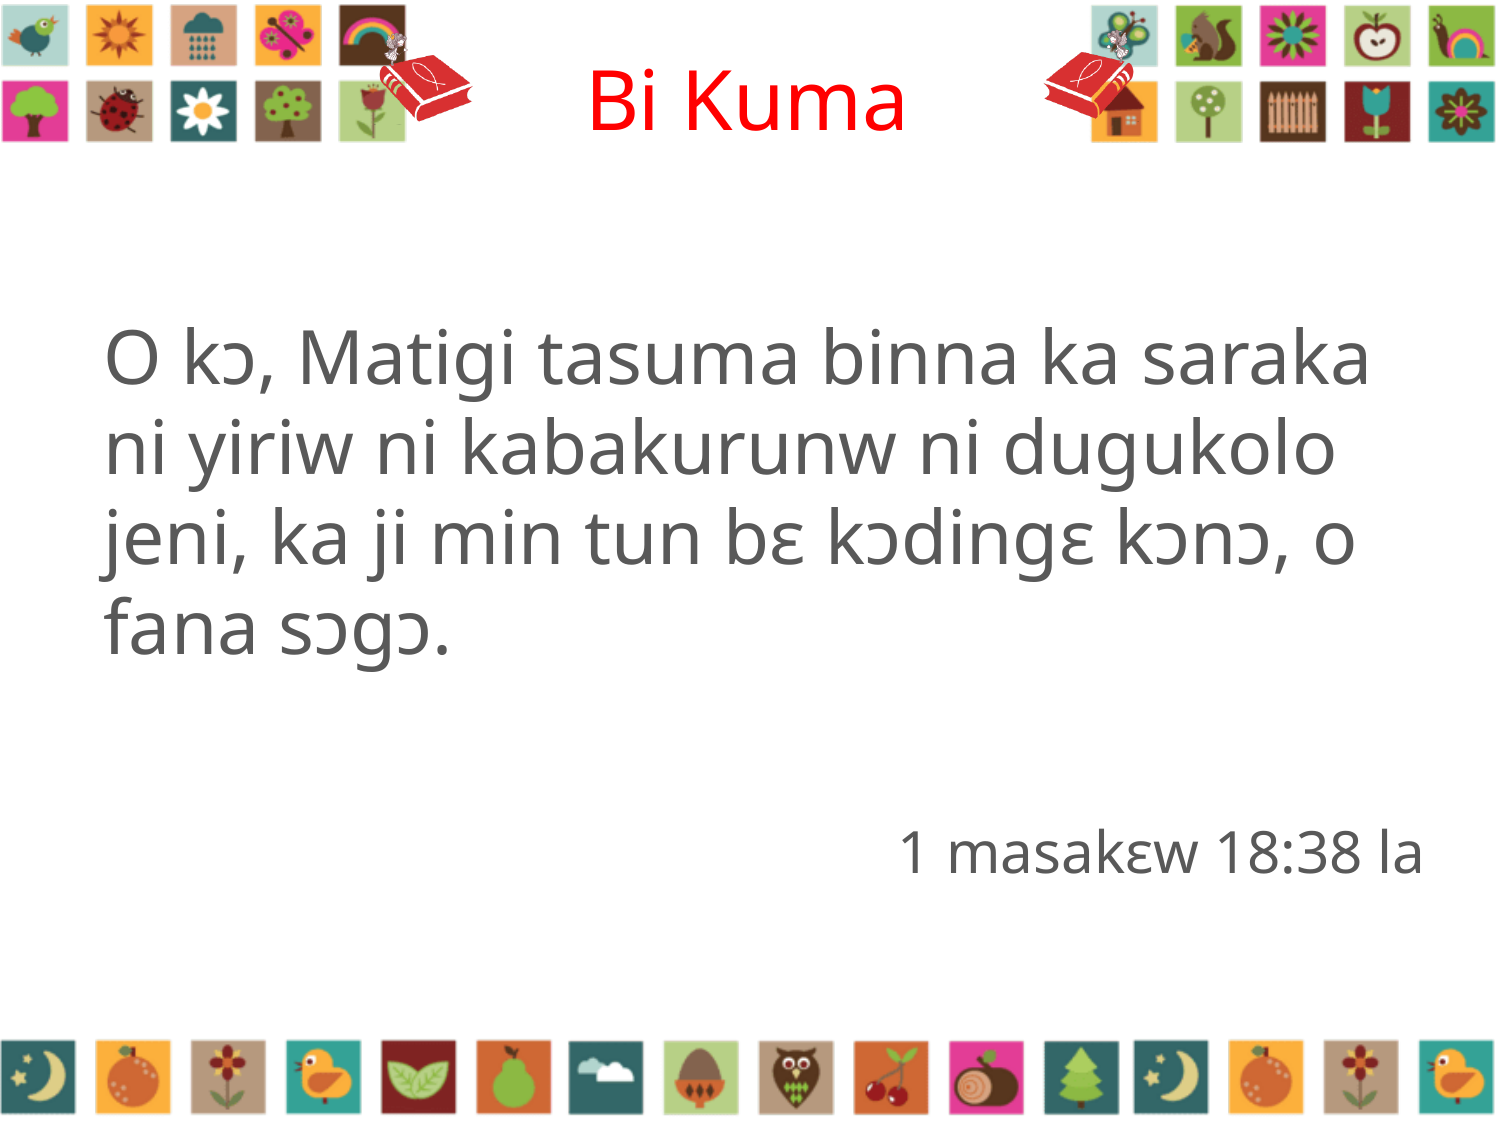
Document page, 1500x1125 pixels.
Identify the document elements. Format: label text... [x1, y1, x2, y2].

text_box 1 masakɛw 18:38 la [808, 807, 1441, 893]
picture [1012, 3, 1500, 150]
picture [0, 3, 505, 150]
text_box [0, 1028, 1500, 1118]
text_box O kɔ, Matigi tasuma binna ka saraka ni yiriw ni kabakurunw ni dugukolo jeni, ka ji min tun bɛ kɔdingɛ kɔnɔ, o fana sɔgɔ. [88, 302, 1436, 678]
text_box Bi Kuma [423, 39, 1080, 155]
